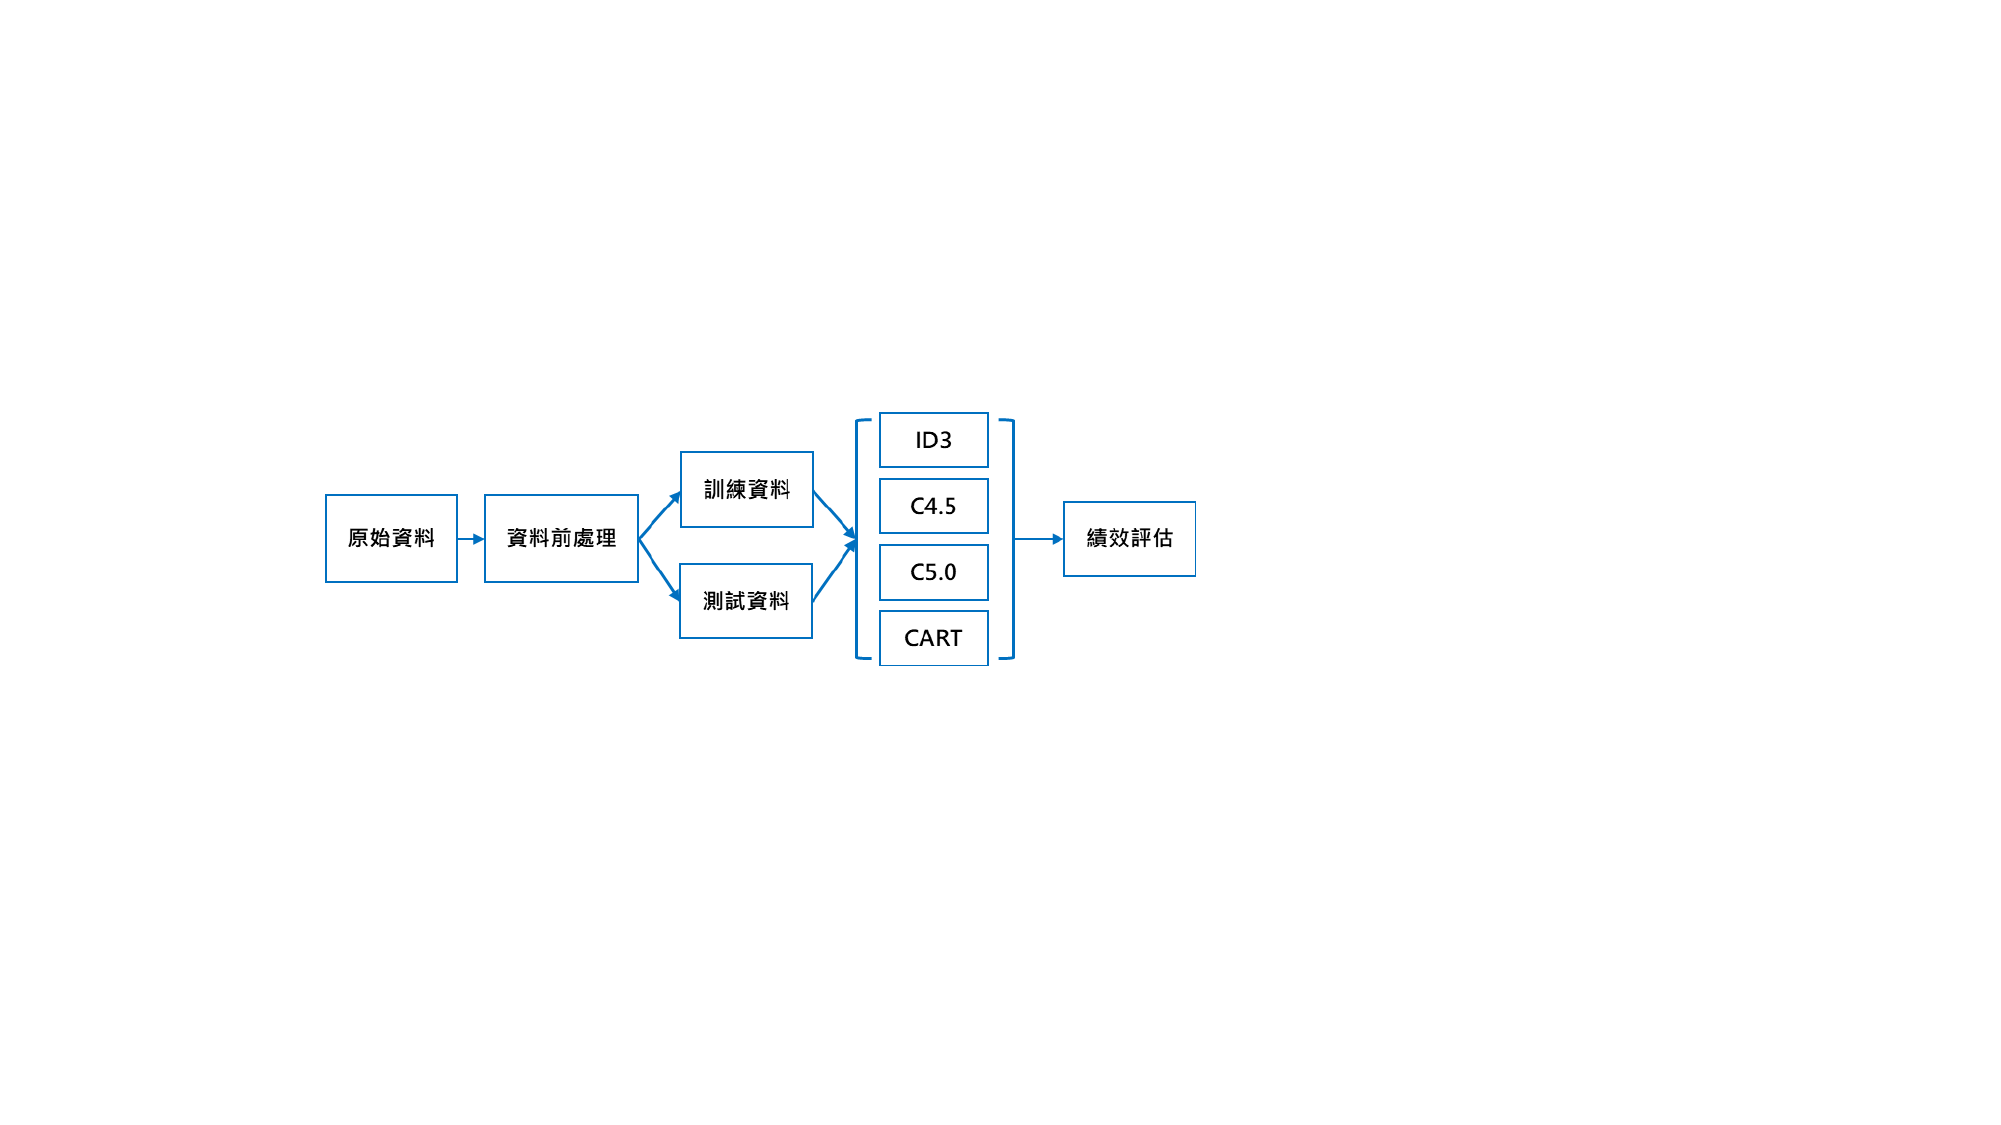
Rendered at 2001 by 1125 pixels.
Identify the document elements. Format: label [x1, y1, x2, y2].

picture [325, 412, 1196, 666]
